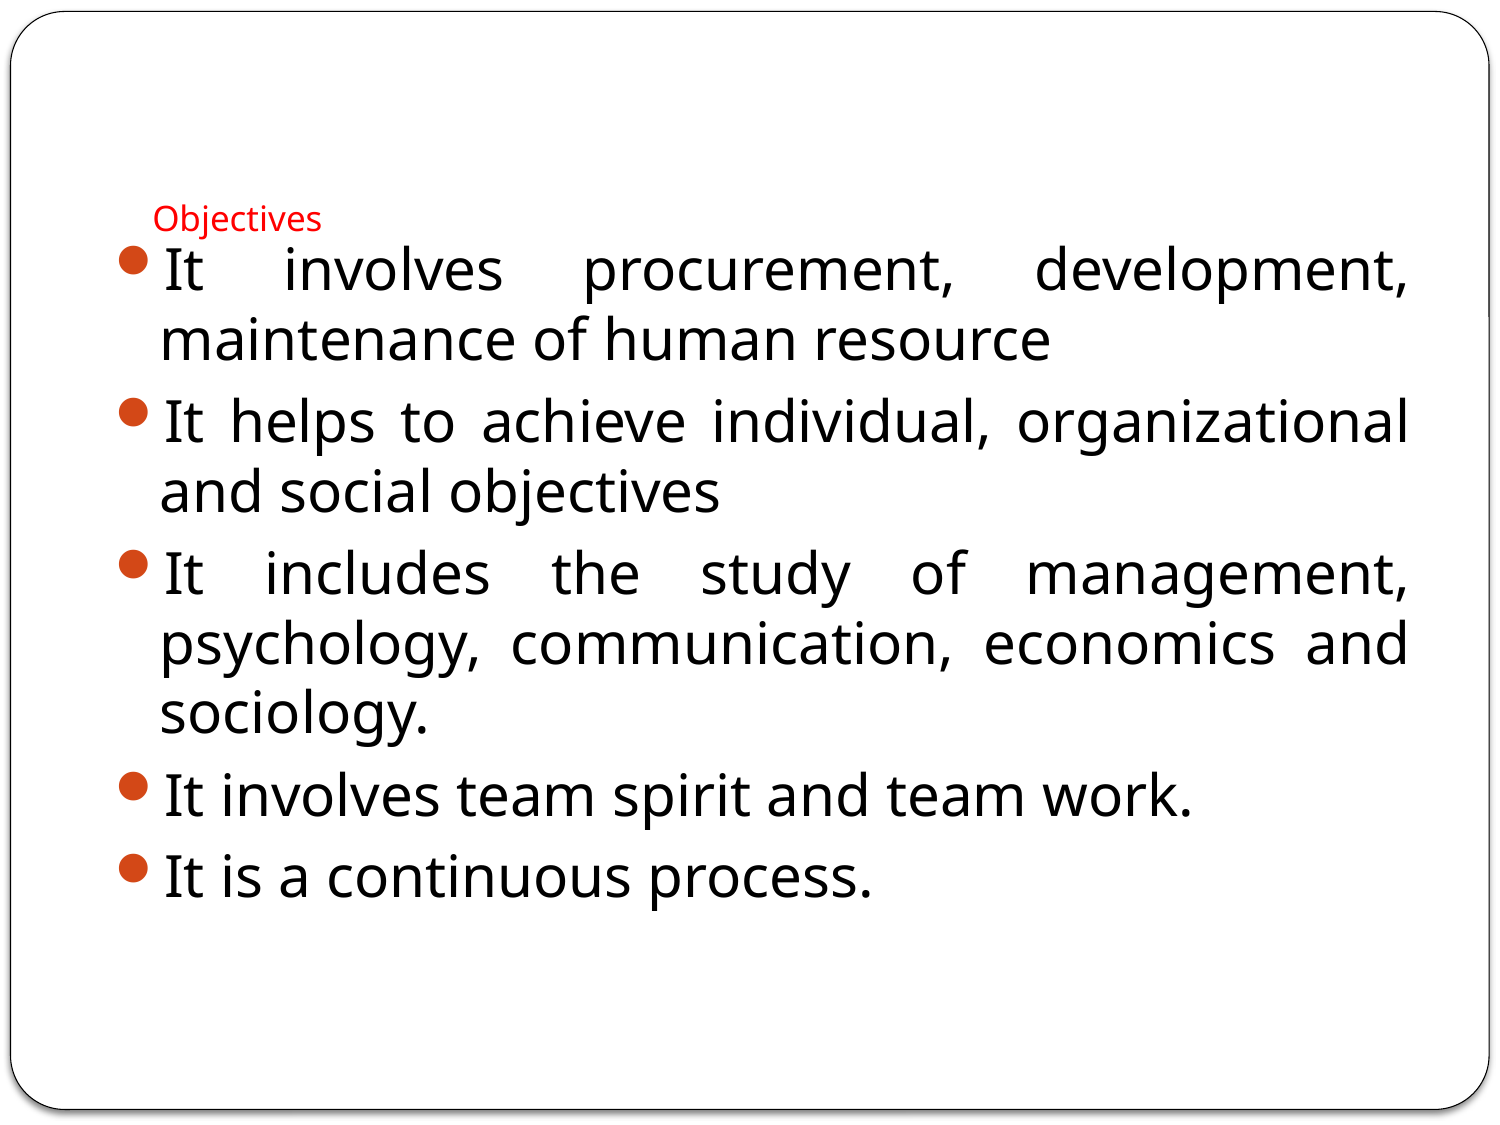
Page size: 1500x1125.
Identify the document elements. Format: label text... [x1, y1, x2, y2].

title Objectives [137, 187, 1413, 224]
list It involves procurement, development, maintenance of human resource It helps to achieve individual, organizational and social objectives It includes the study of management, psychology, communication, economics and sociology. It involves team spirit and team work. It is a continuous process. [99, 224, 1425, 1050]
